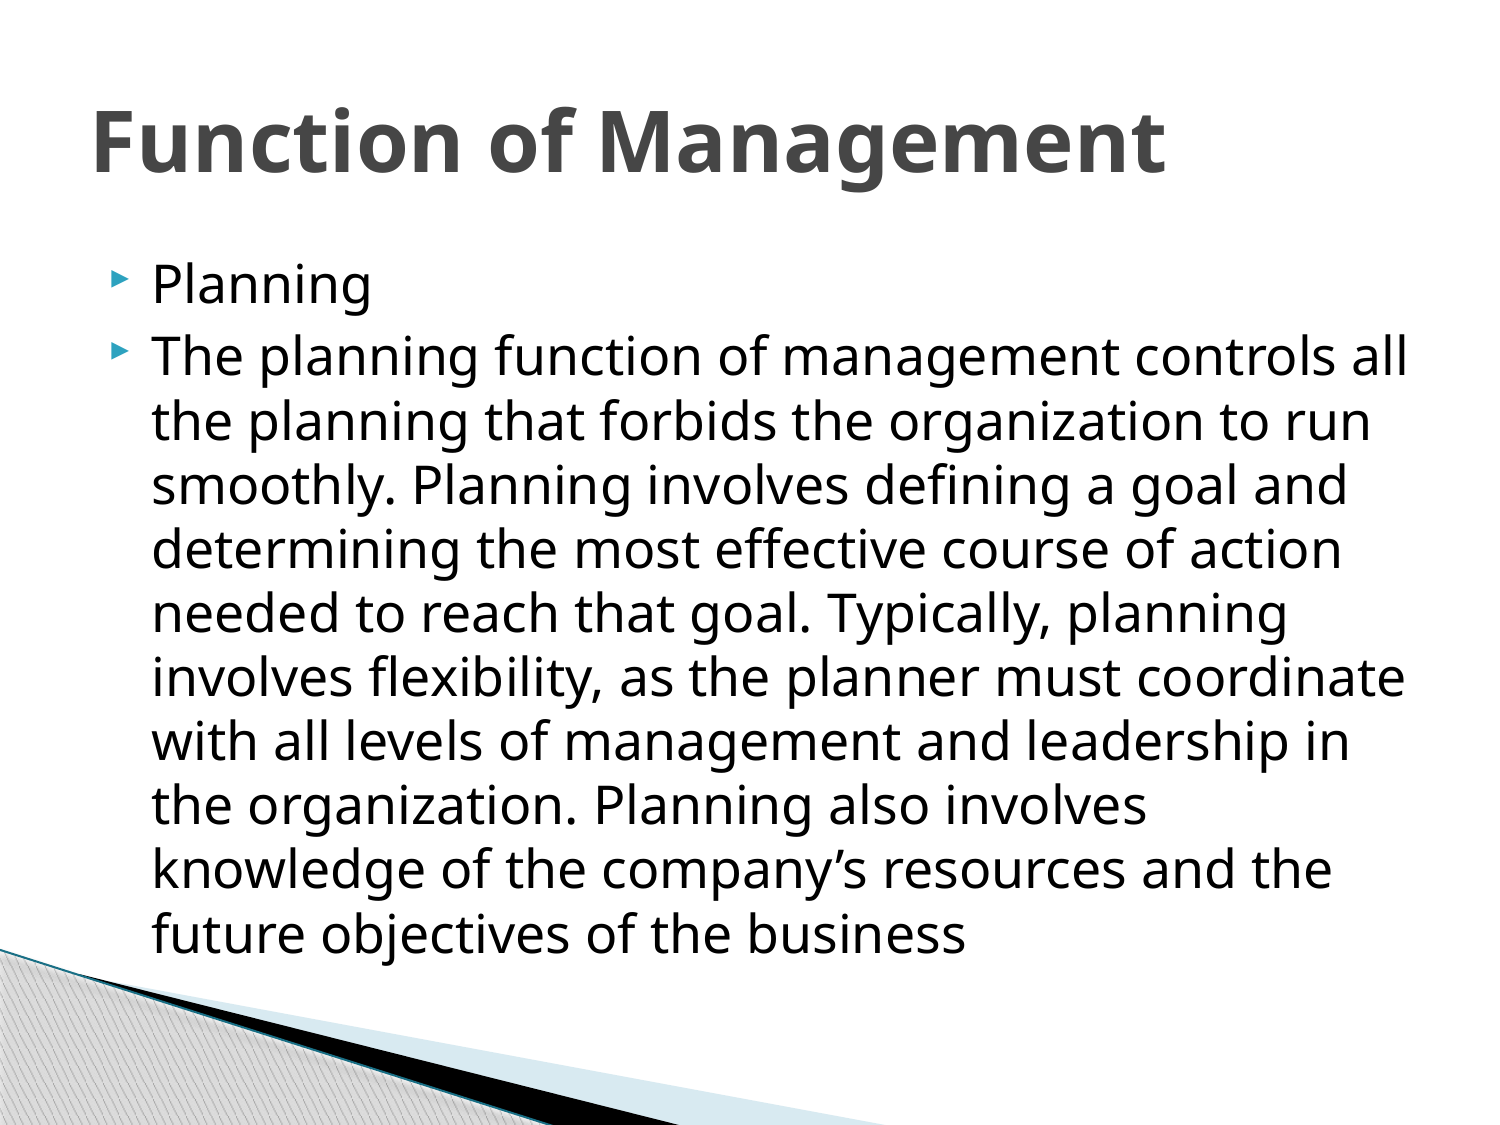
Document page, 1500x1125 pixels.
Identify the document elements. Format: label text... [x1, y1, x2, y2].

title Function of Management [75, 45, 1425, 233]
list Planning The planning function of management controls all the planning that forbids the organization to run smoothly. Planning involves defining a goal and determining the most effective course of action needed to reach that goal. Typically, planning involves flexibility, as the planner must coordinate with all levels of management and leadership in the organization. Planning also involves knowledge of the company’s resources and the future objectives of the business [75, 243, 1425, 986]
